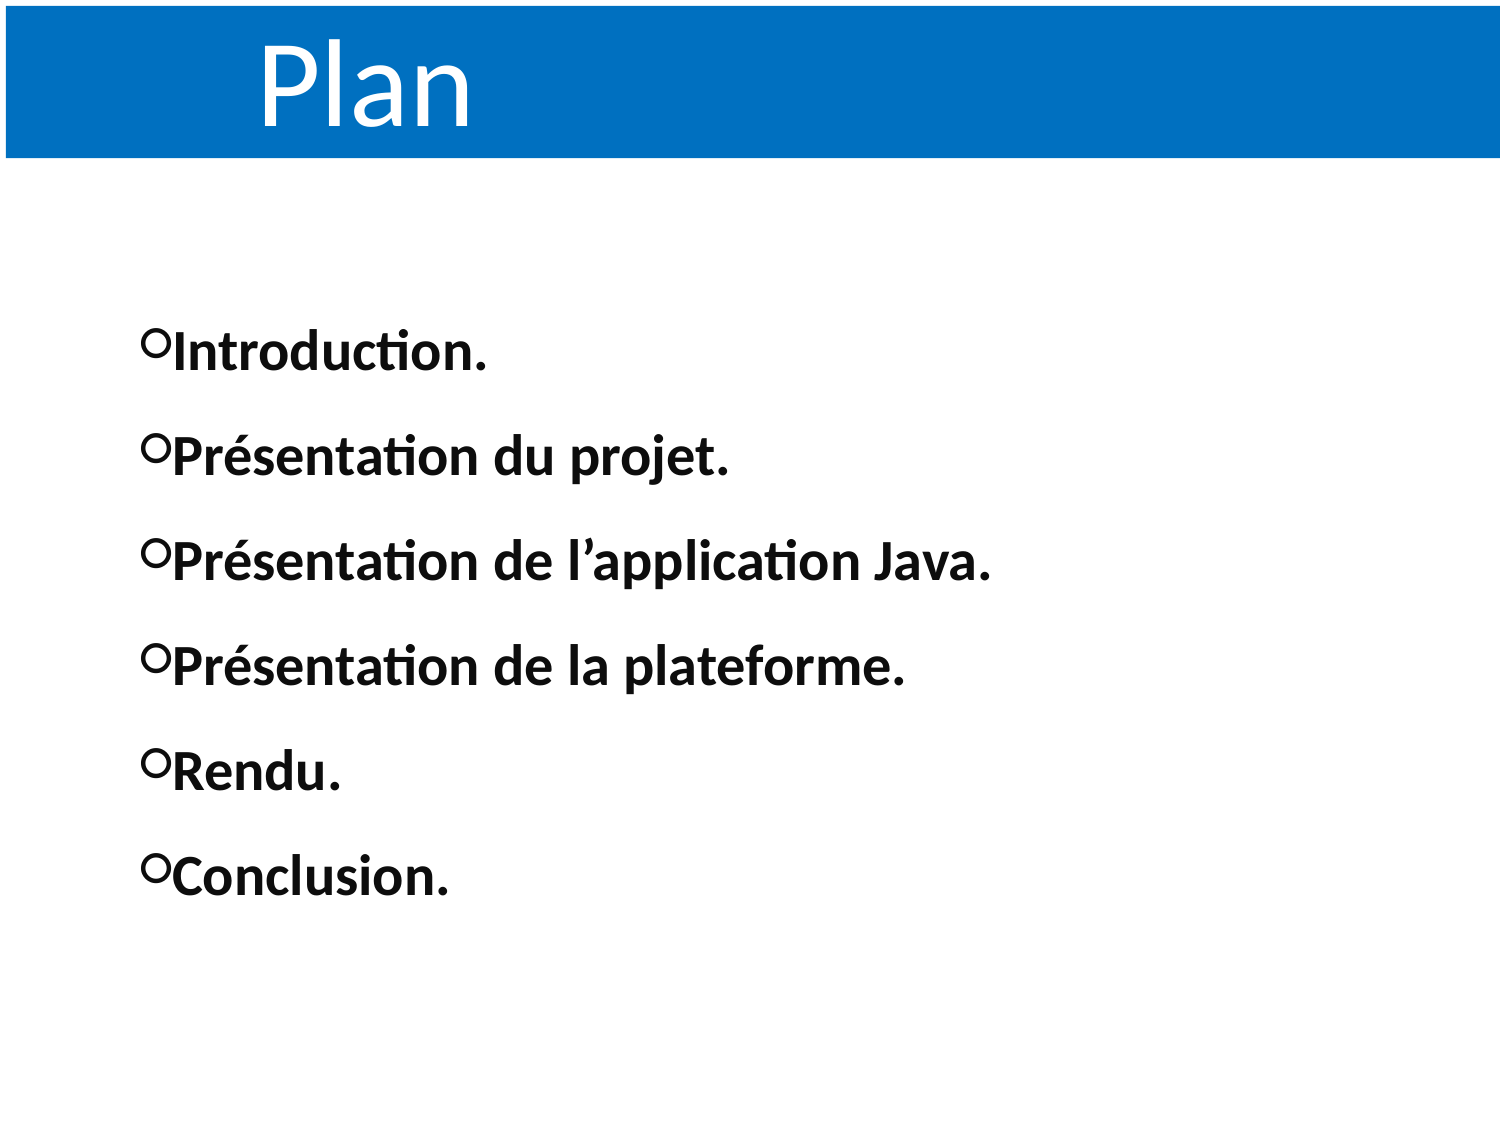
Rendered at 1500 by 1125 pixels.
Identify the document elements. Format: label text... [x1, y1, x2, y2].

text_box [4, 4, 1500, 160]
text_box Plan [117, 11, 615, 141]
text_box Introduction. Présentation du projet. Présentation de l’application Java. Présentation de la plateforme. Rendu. Conclusion. [46, 269, 1440, 1025]
